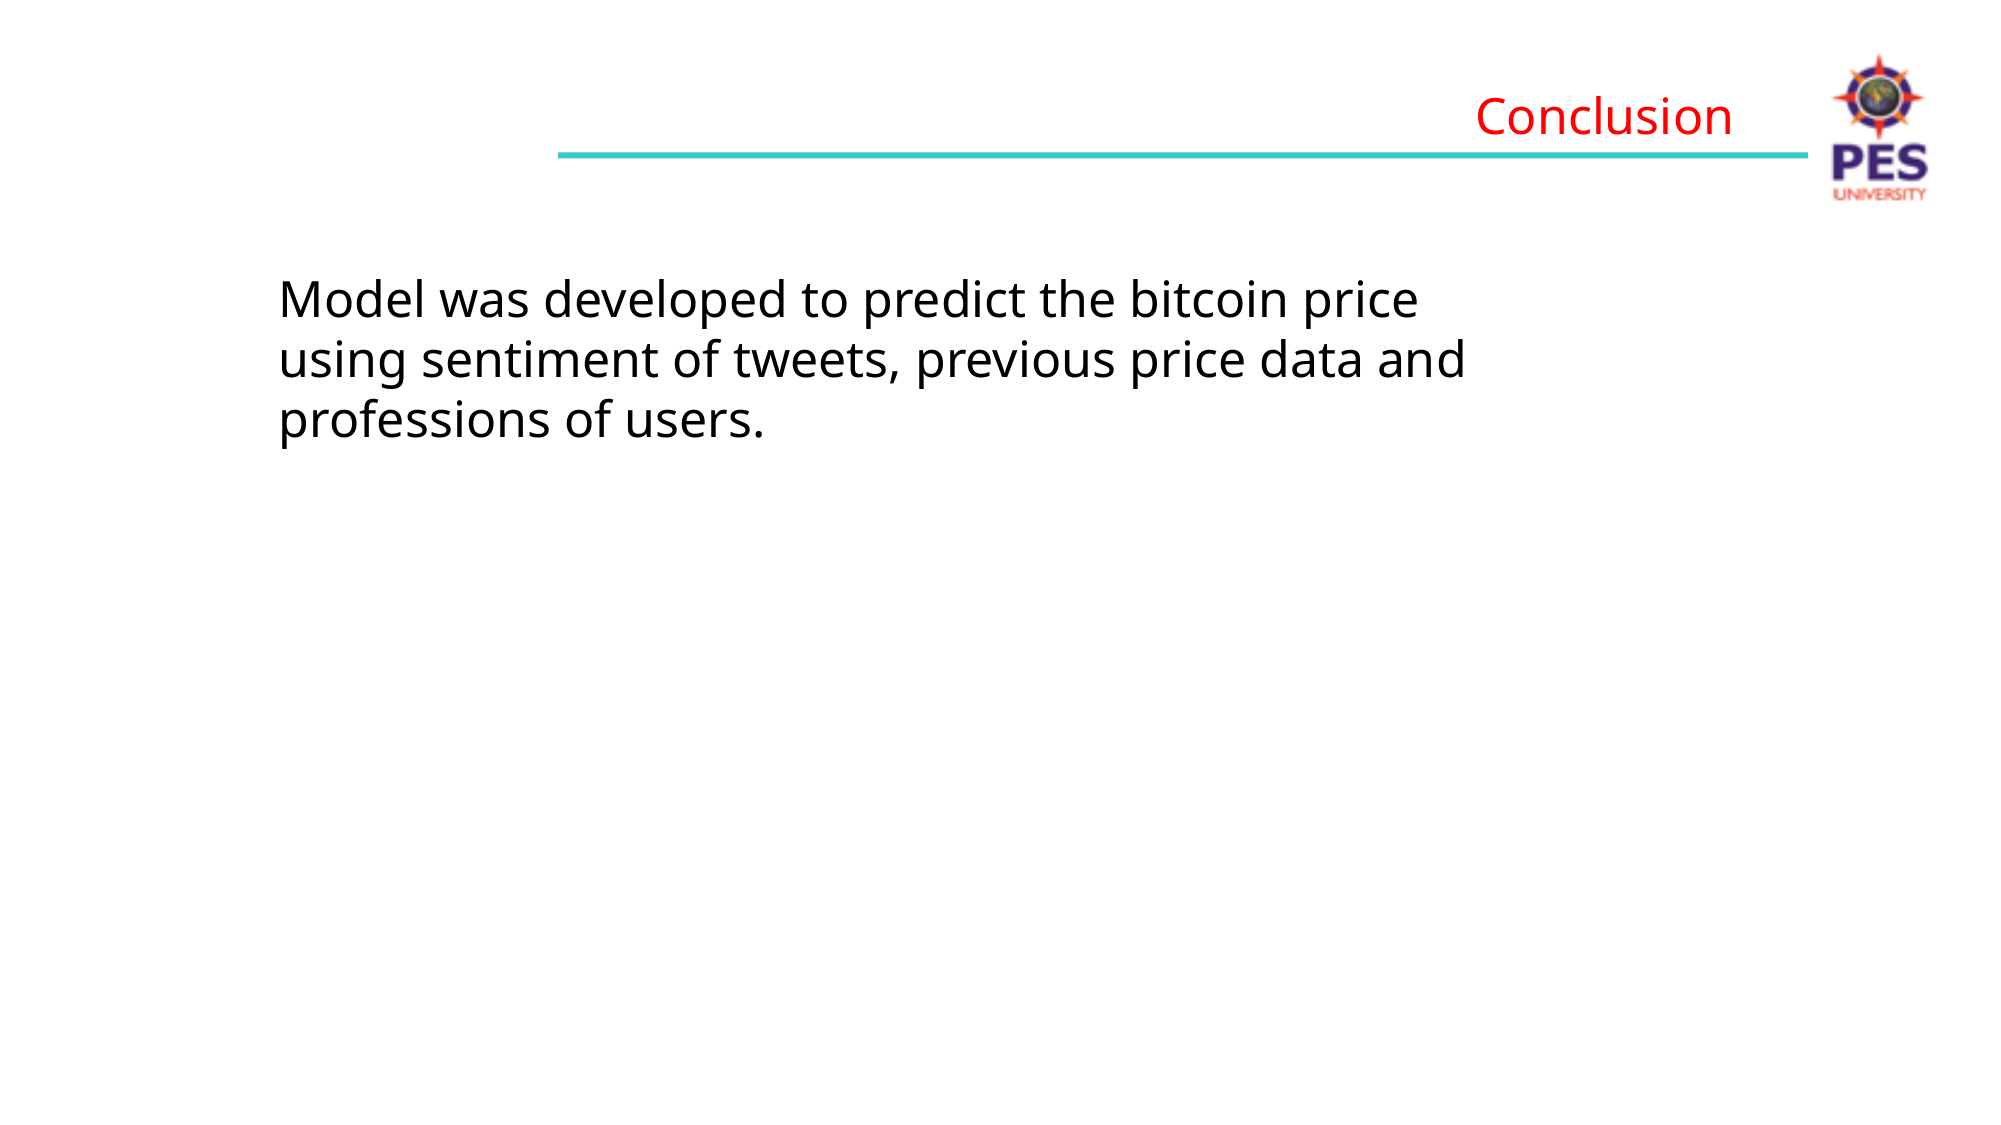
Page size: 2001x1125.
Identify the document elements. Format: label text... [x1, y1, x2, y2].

text_box Model was developed to predict the bitcoin price using sentiment of tweets, previous price data and professions of users. [263, 224, 1763, 1055]
text_box Conclusion [487, 76, 1763, 152]
text_box [557, 152, 1808, 159]
picture [1827, 49, 1938, 213]
